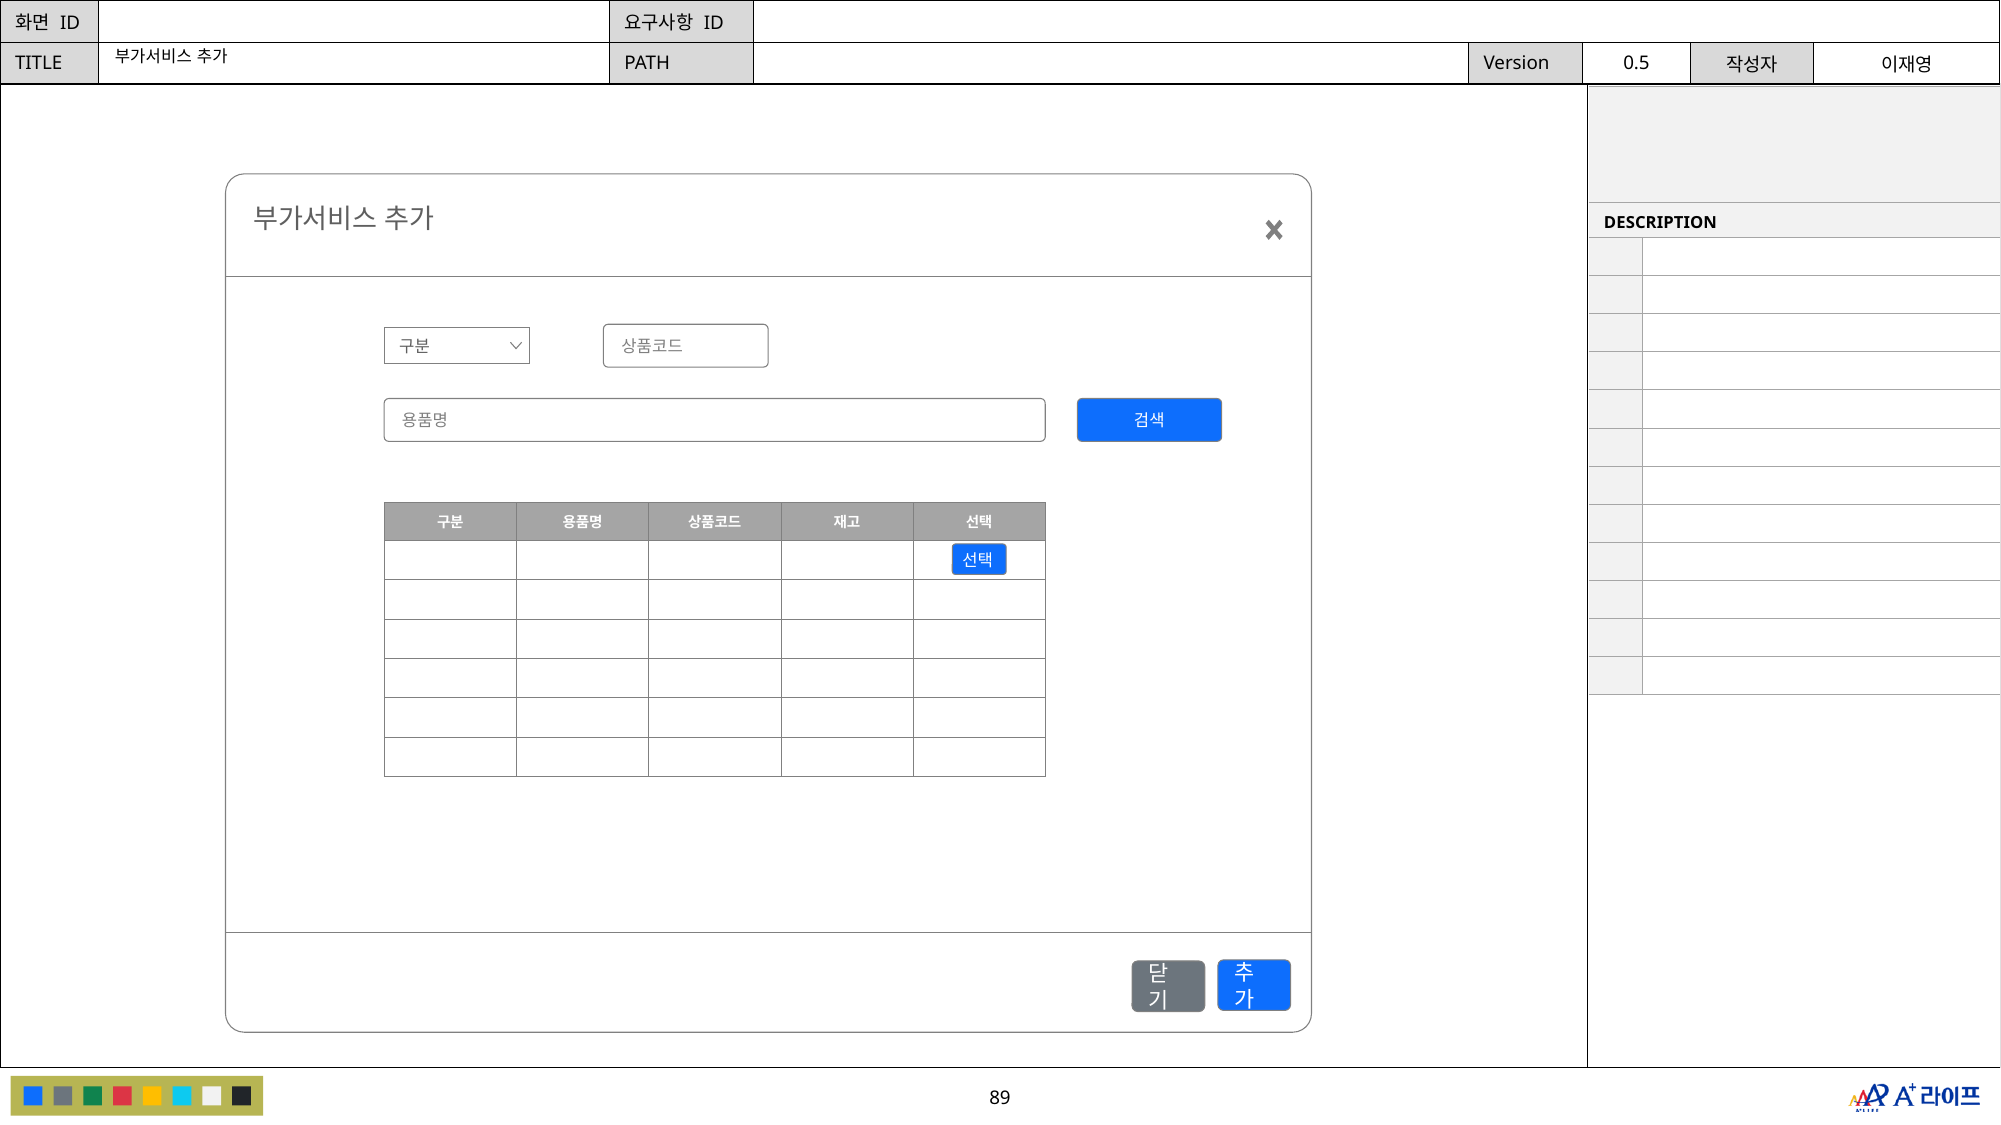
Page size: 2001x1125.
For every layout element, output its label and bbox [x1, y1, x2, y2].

table_cell [1589, 390, 1642, 428]
table_cell [1643, 581, 2000, 618]
table_cell [1643, 505, 2000, 542]
table_header [1589, 87, 2000, 202]
picture [1848, 1083, 1980, 1112]
table_cell [1643, 314, 2000, 351]
table_cell [1643, 276, 2000, 313]
table_cell [1589, 467, 1642, 504]
table_cell [1643, 352, 2000, 389]
table_cell [1589, 314, 1642, 351]
table_cell [1589, 543, 1642, 580]
table_cell [1589, 619, 1642, 656]
table_cell [1643, 619, 2000, 656]
table_cell [1589, 276, 1642, 313]
table_cell [1589, 203, 2000, 237]
table_cell [1589, 657, 1642, 694]
table_cell [1643, 238, 2000, 275]
table_cell [1589, 238, 1642, 275]
table_cell [1643, 467, 2000, 504]
table_cell [1589, 505, 1642, 542]
table_cell [1589, 352, 1642, 389]
table_cell [1643, 390, 2000, 428]
table_cell [1589, 581, 1642, 618]
table_cell [1589, 429, 1642, 466]
table_cell [1643, 543, 2000, 580]
list [99, 41, 607, 72]
table_cell [1643, 657, 2000, 694]
text_box [225, 173, 1312, 1033]
table_cell [1643, 429, 2000, 466]
